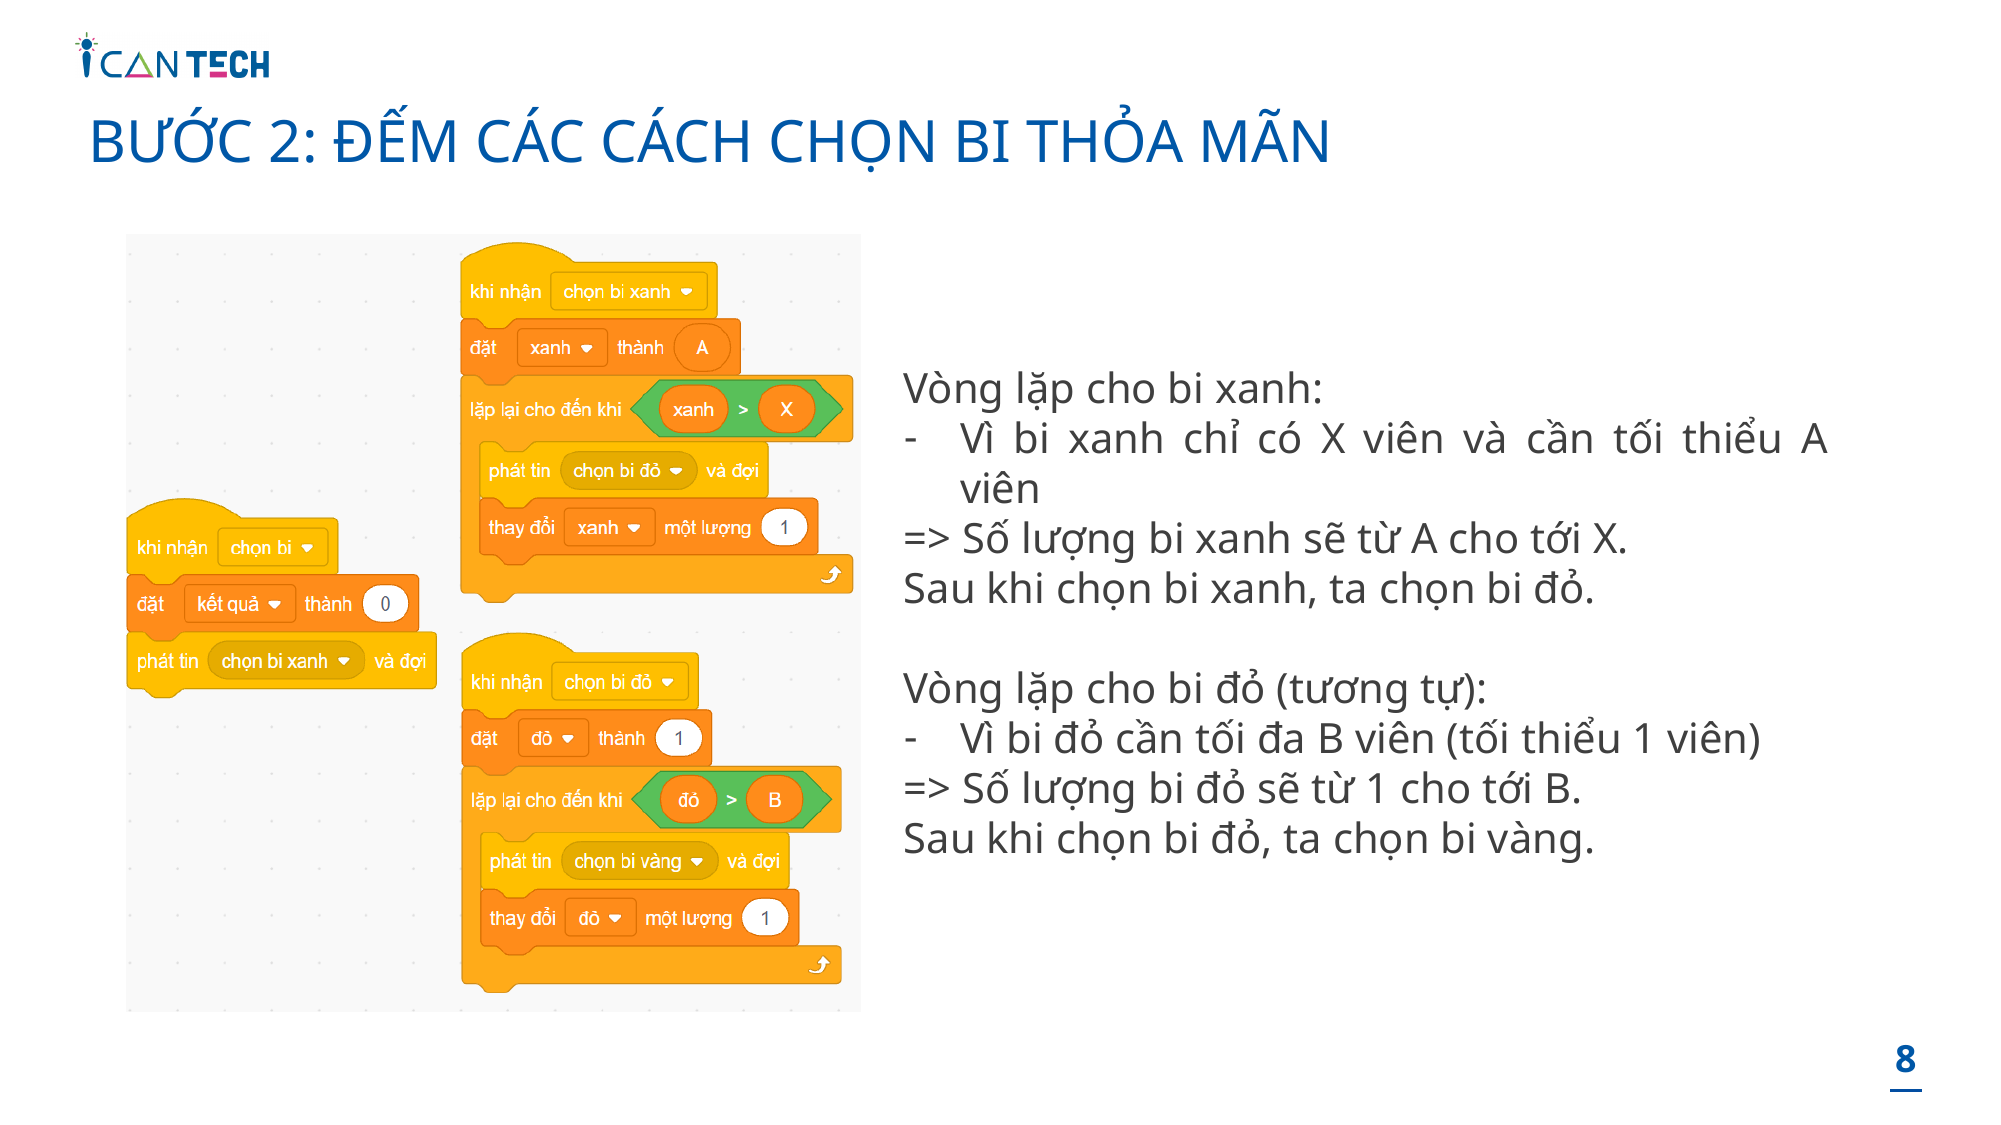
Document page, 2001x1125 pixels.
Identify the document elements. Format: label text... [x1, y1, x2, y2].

title BƯỚC 2: ĐẾM CÁC CÁCH CHỌN BI THỎA MÃN [73, 97, 1846, 259]
slide_number 8 [1859, 1031, 1953, 1091]
text_box Vòng lặp cho bi xanh: Vì bi xanh chỉ có X viên và cần tối thiểu A viên => Số lượng bi xanh sẽ từ A cho tới X. Sau khi chọn bi xanh, ta chọn bi đỏ. Vòng lặp cho bi đỏ (tương tự): Vì bi đỏ cần tối đa B viên (tối thiểu 1 viên) => Số lượng bi đỏ sẽ từ 1 cho tới B. Sau khi chọn bi đỏ, ta chọn bi vàng. [903, 551, 1829, 673]
picture [75, 32, 269, 78]
picture [125, 234, 861, 1012]
